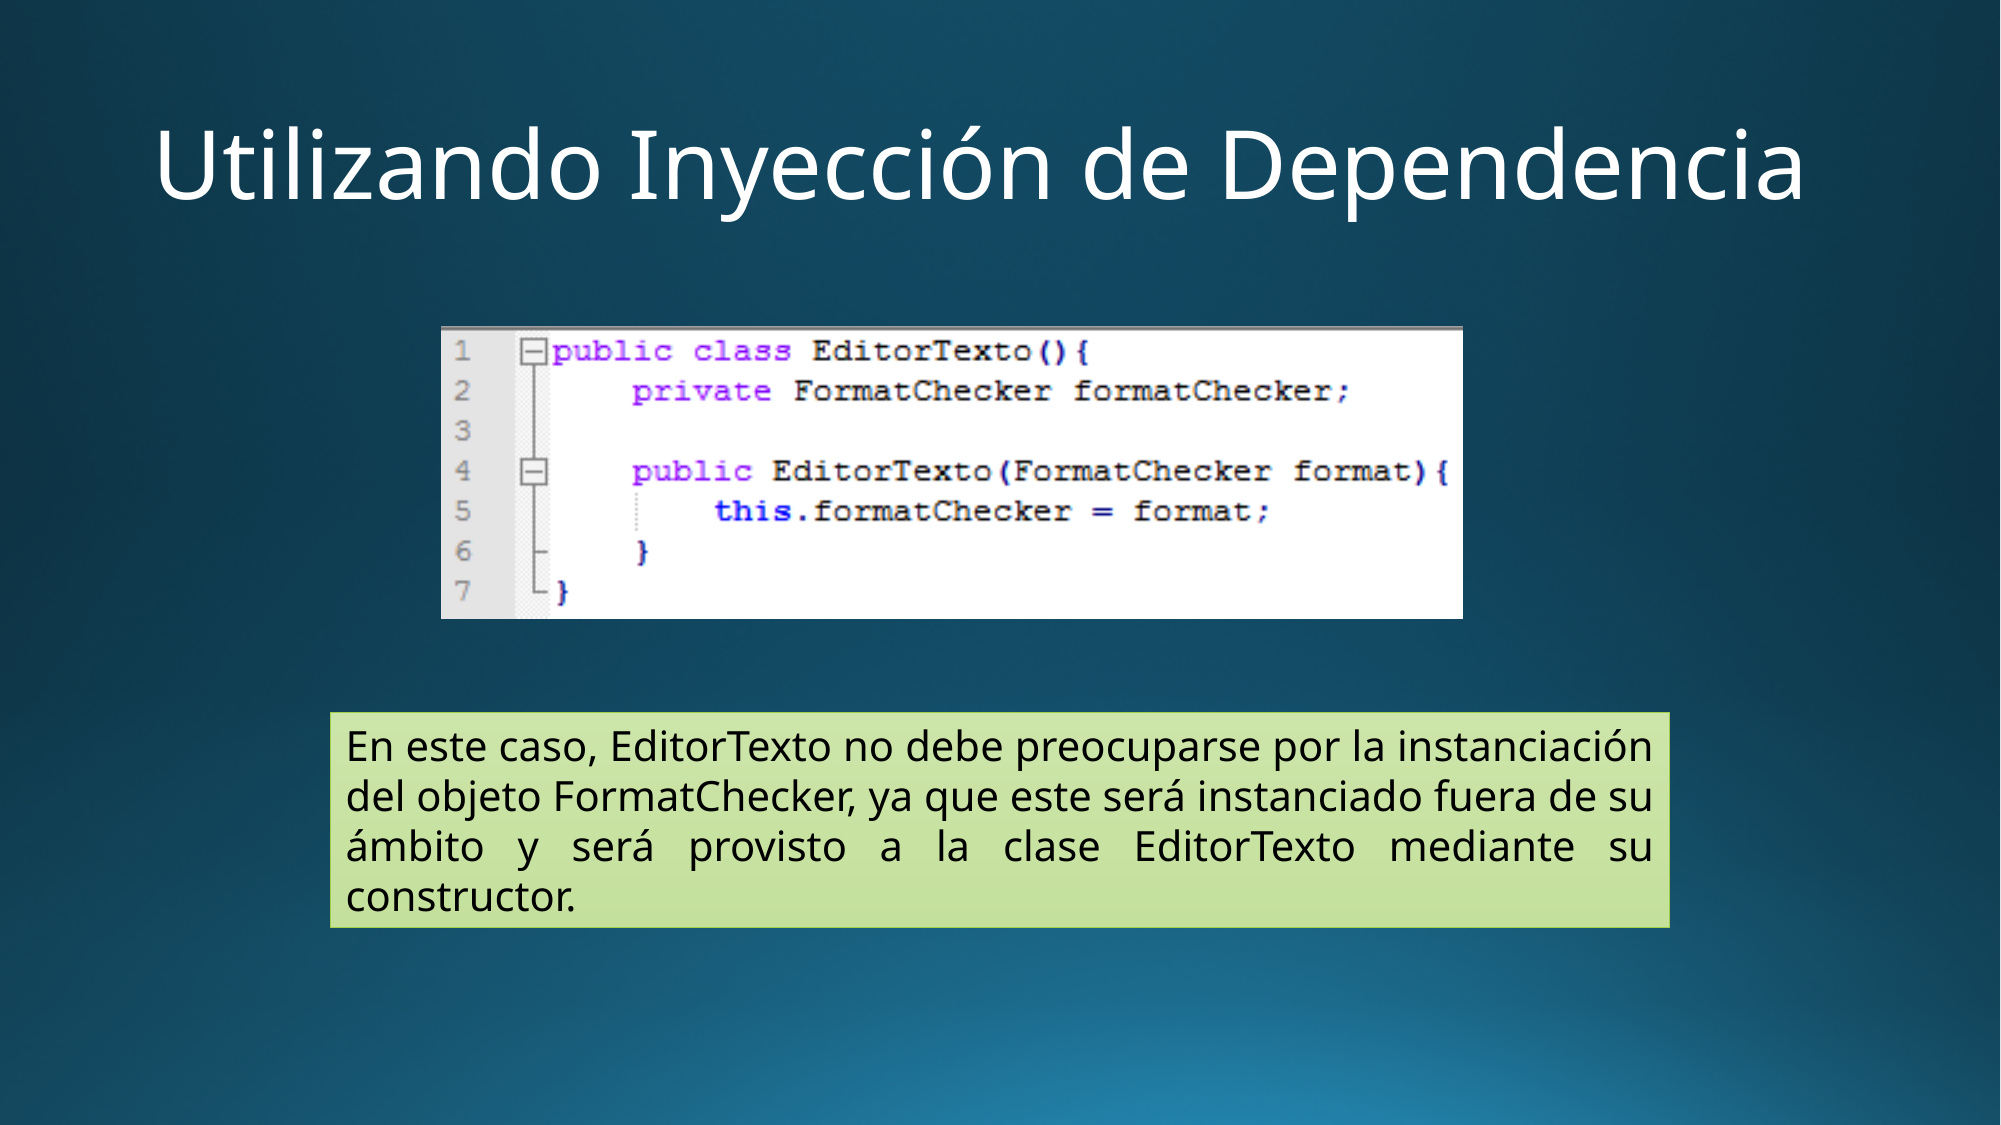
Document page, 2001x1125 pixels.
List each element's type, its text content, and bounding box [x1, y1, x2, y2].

text_box En este caso, EditorTexto no debe preocuparse por la instanciación del objeto FormatChecker, ya que este será instanciado fuera de su ámbito y será provisto a la clase EditorTexto mediante su constructor. [330, 712, 1670, 928]
picture [0, 0, 2001, 1125]
title Utilizando Inyección de Dependencia [137, 59, 1863, 278]
